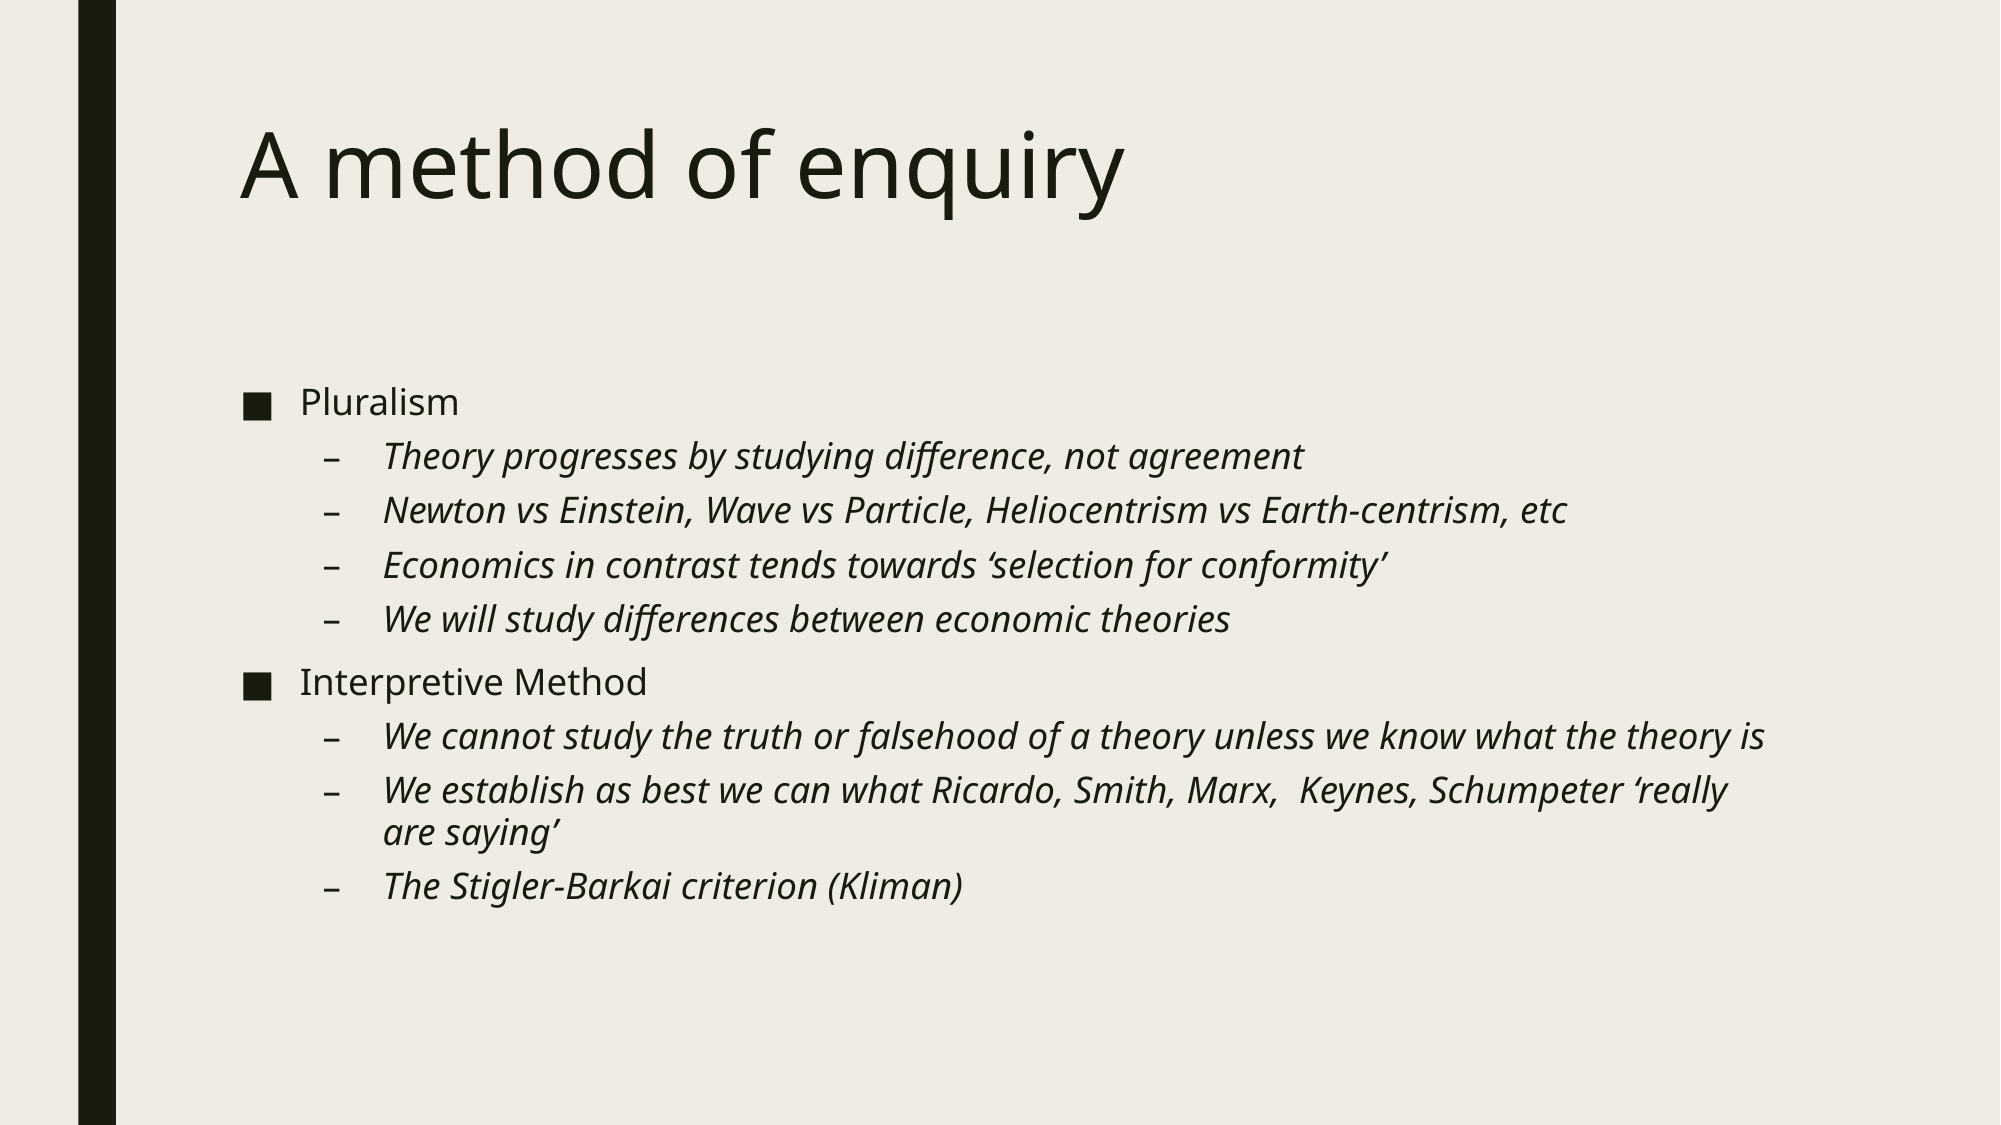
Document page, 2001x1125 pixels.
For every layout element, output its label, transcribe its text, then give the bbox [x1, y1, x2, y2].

title A method of enquiry [225, 112, 1800, 357]
list Pluralism Theory progresses by studying difference, not agreement Newton vs Einstein, Wave vs Particle, Heliocentrism vs Earth-centrism, etc Economics in contrast tends towards ‘selection for conformity’ We will study differences between economic theories Interpretive Method We cannot study the truth or falsehood of a theory unless we know what the theory is We establish as best we can what Ricardo, Smith, Marx, Keynes, Schumpeter ‘really are saying’ The Stigler-Barkai criterion (Kliman) [225, 375, 1800, 963]
